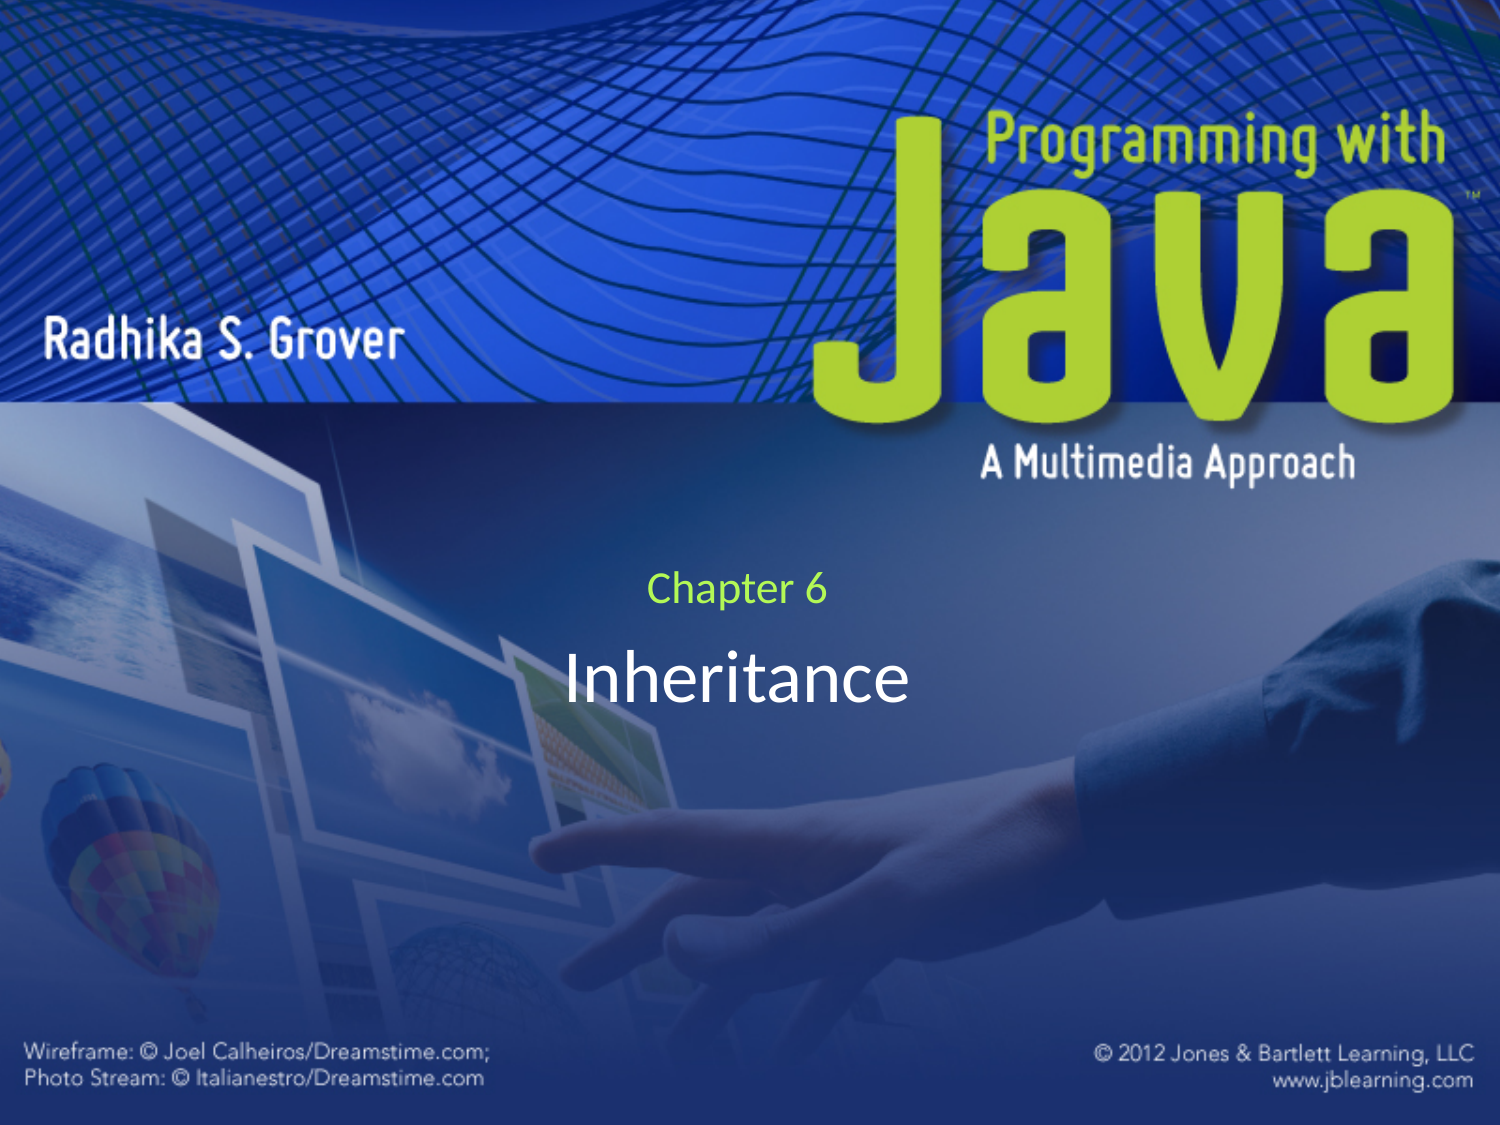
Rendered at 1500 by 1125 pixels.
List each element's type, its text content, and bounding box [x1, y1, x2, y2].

picture [0, 0, 1500, 1125]
subtitle Chapter 6 Inheritance [212, 549, 1263, 838]
